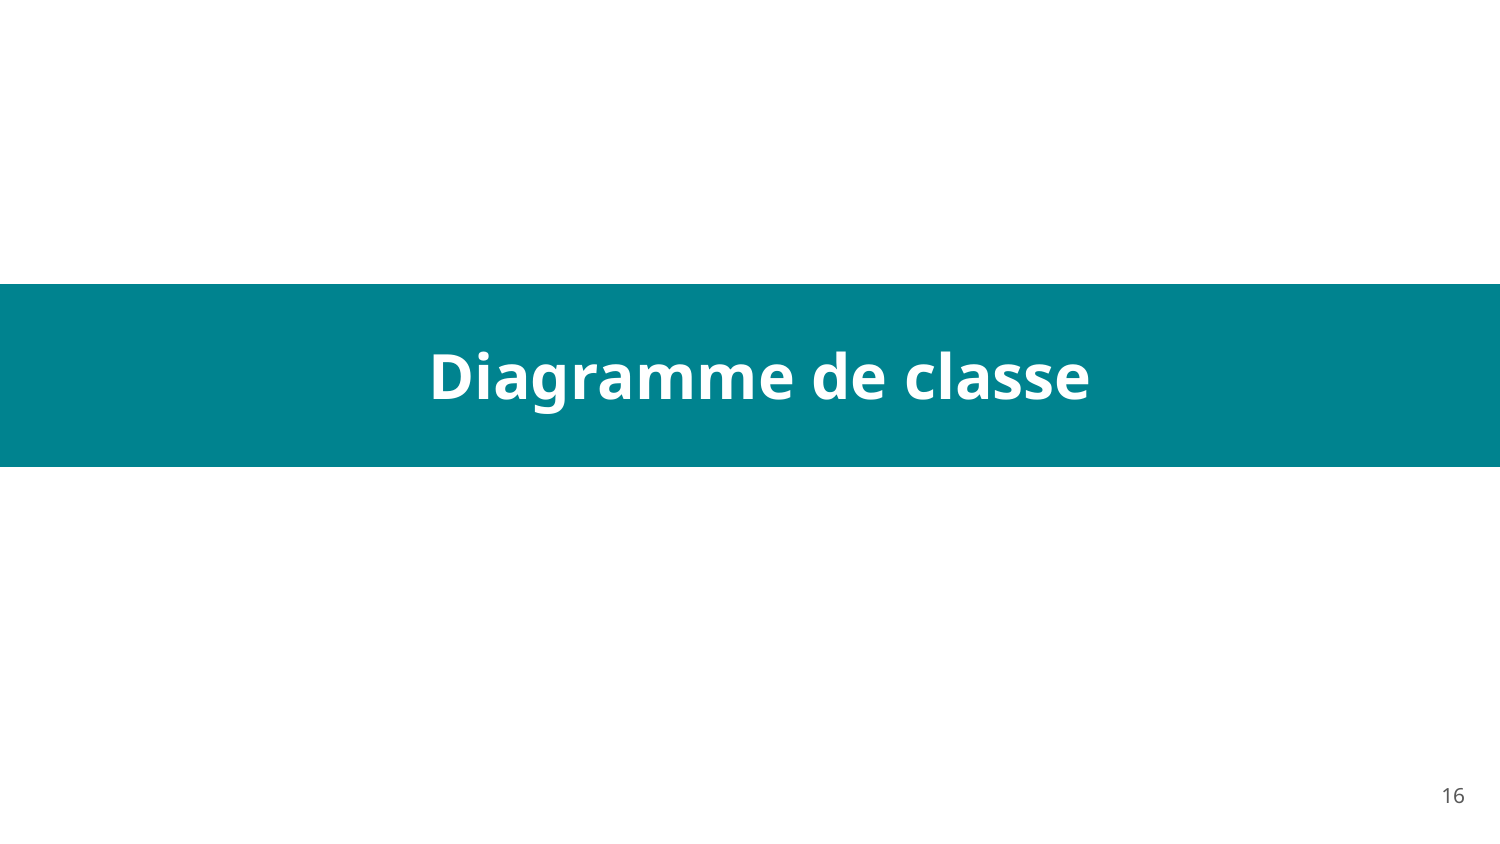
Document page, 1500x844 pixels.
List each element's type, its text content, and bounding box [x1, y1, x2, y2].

slide_number ‹#› [1389, 764, 1480, 830]
title Diagramme de classe [56, 319, 1481, 430]
